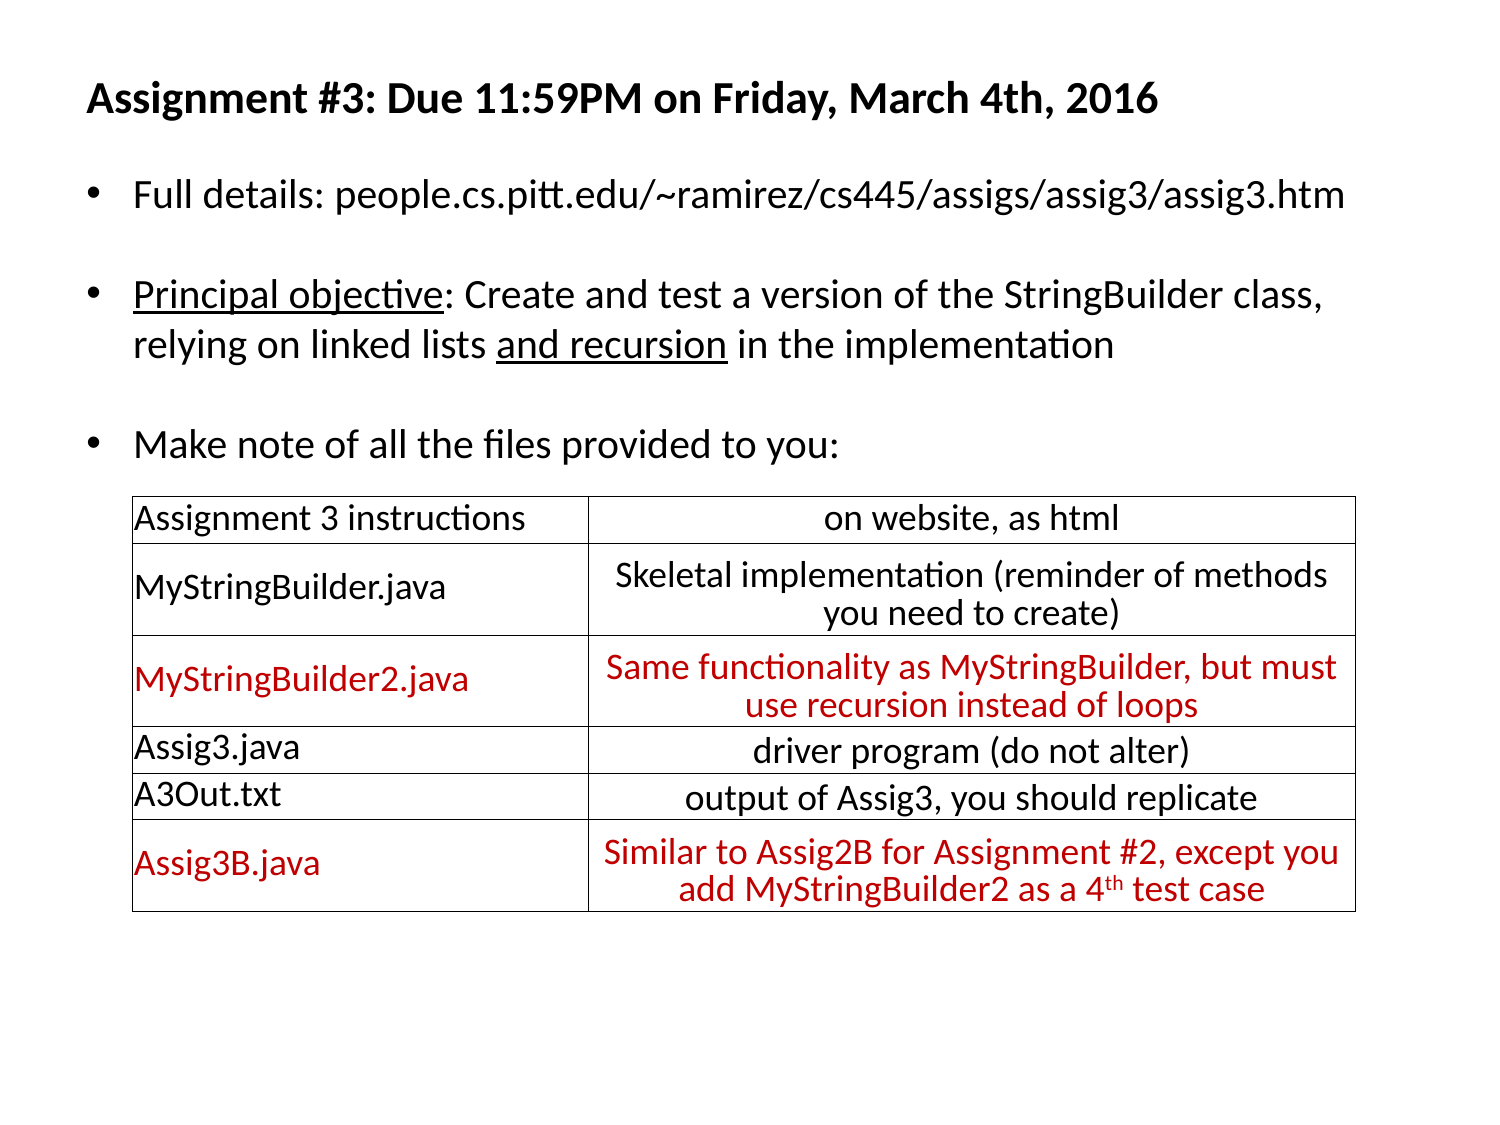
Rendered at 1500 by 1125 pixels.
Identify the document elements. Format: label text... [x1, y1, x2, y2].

table_cell output of Assig3, you should replicate [589, 774, 1355, 819]
table_cell Skeletal implementation (reminder of methods you need to create) [589, 544, 1355, 635]
text_box Full details: people.cs.pitt.edu/~ramirez/cs445/assigs/assig3/assig3.htm Principal objective: Create and test a version of the StringBuilder class, relying on linked lists and recursion in the implementation Make note of all the files provided to you: [71, 159, 1381, 520]
table_header Assignment 3 instructions [133, 497, 588, 543]
table_cell Same functionality as MyStringBuilder, but must use recursion instead of loops [589, 636, 1355, 726]
table_cell Assig3B.java [133, 820, 588, 911]
table_cell MyStringBuilder2.java [133, 636, 588, 726]
table_cell Similar to Assig2B for Assignment #2, except you add MyStringBuilder2 as a 4th test case [589, 820, 1355, 911]
text_box Assignment #3: Due 11:59PM on Friday, March 4th, 2016 [71, 60, 1381, 131]
table_header on website, as html [589, 497, 1355, 543]
table_cell MyStringBuilder.java [133, 544, 588, 635]
table_cell Assig3.java [133, 727, 588, 773]
table_cell driver program (do not alter) [589, 727, 1355, 773]
table_cell A3Out.txt [133, 774, 588, 819]
